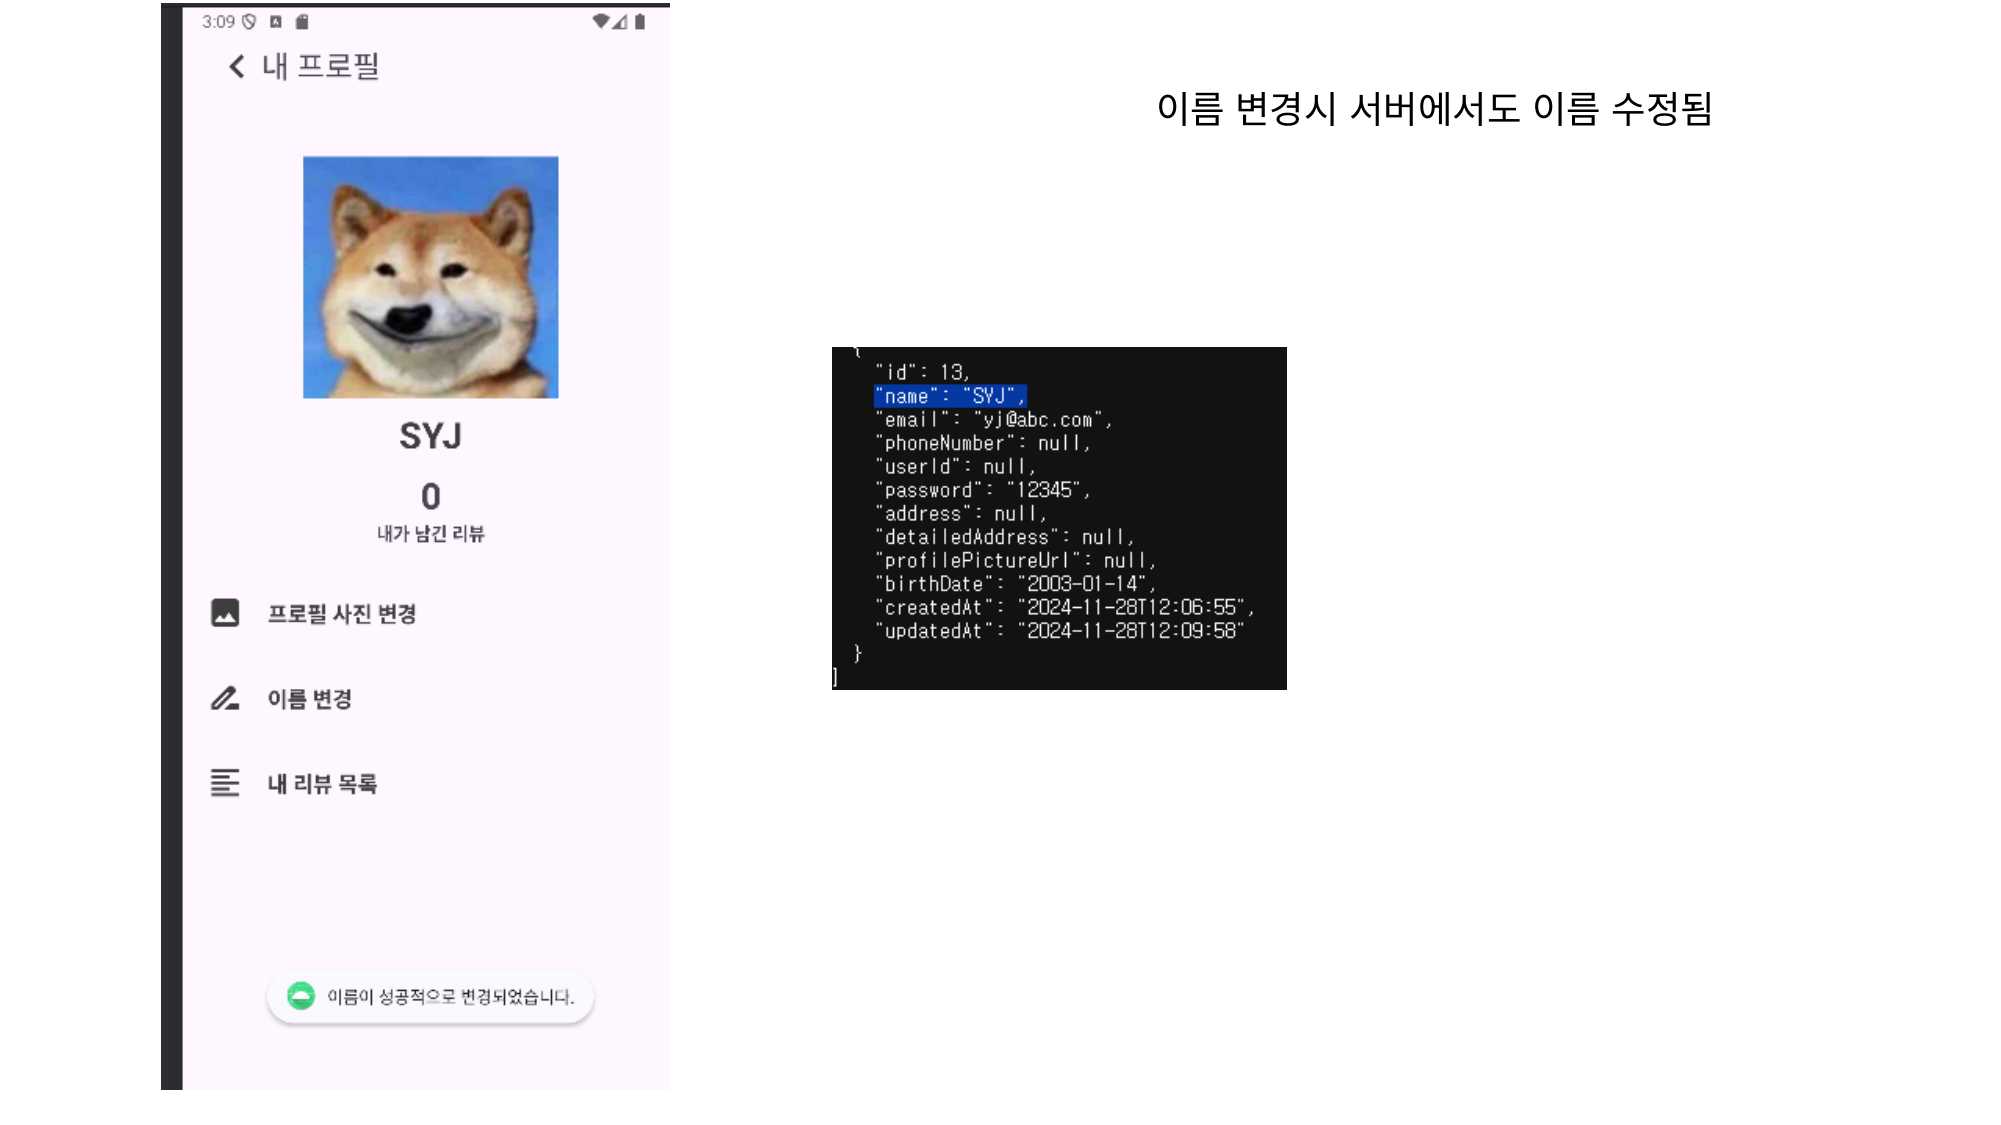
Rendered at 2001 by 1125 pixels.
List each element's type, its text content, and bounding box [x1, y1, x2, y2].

picture [161, 2, 670, 1090]
text_box 이름 변경시 서버에서도 이름 수정됨 [1141, 78, 1817, 139]
picture [831, 347, 1288, 691]
